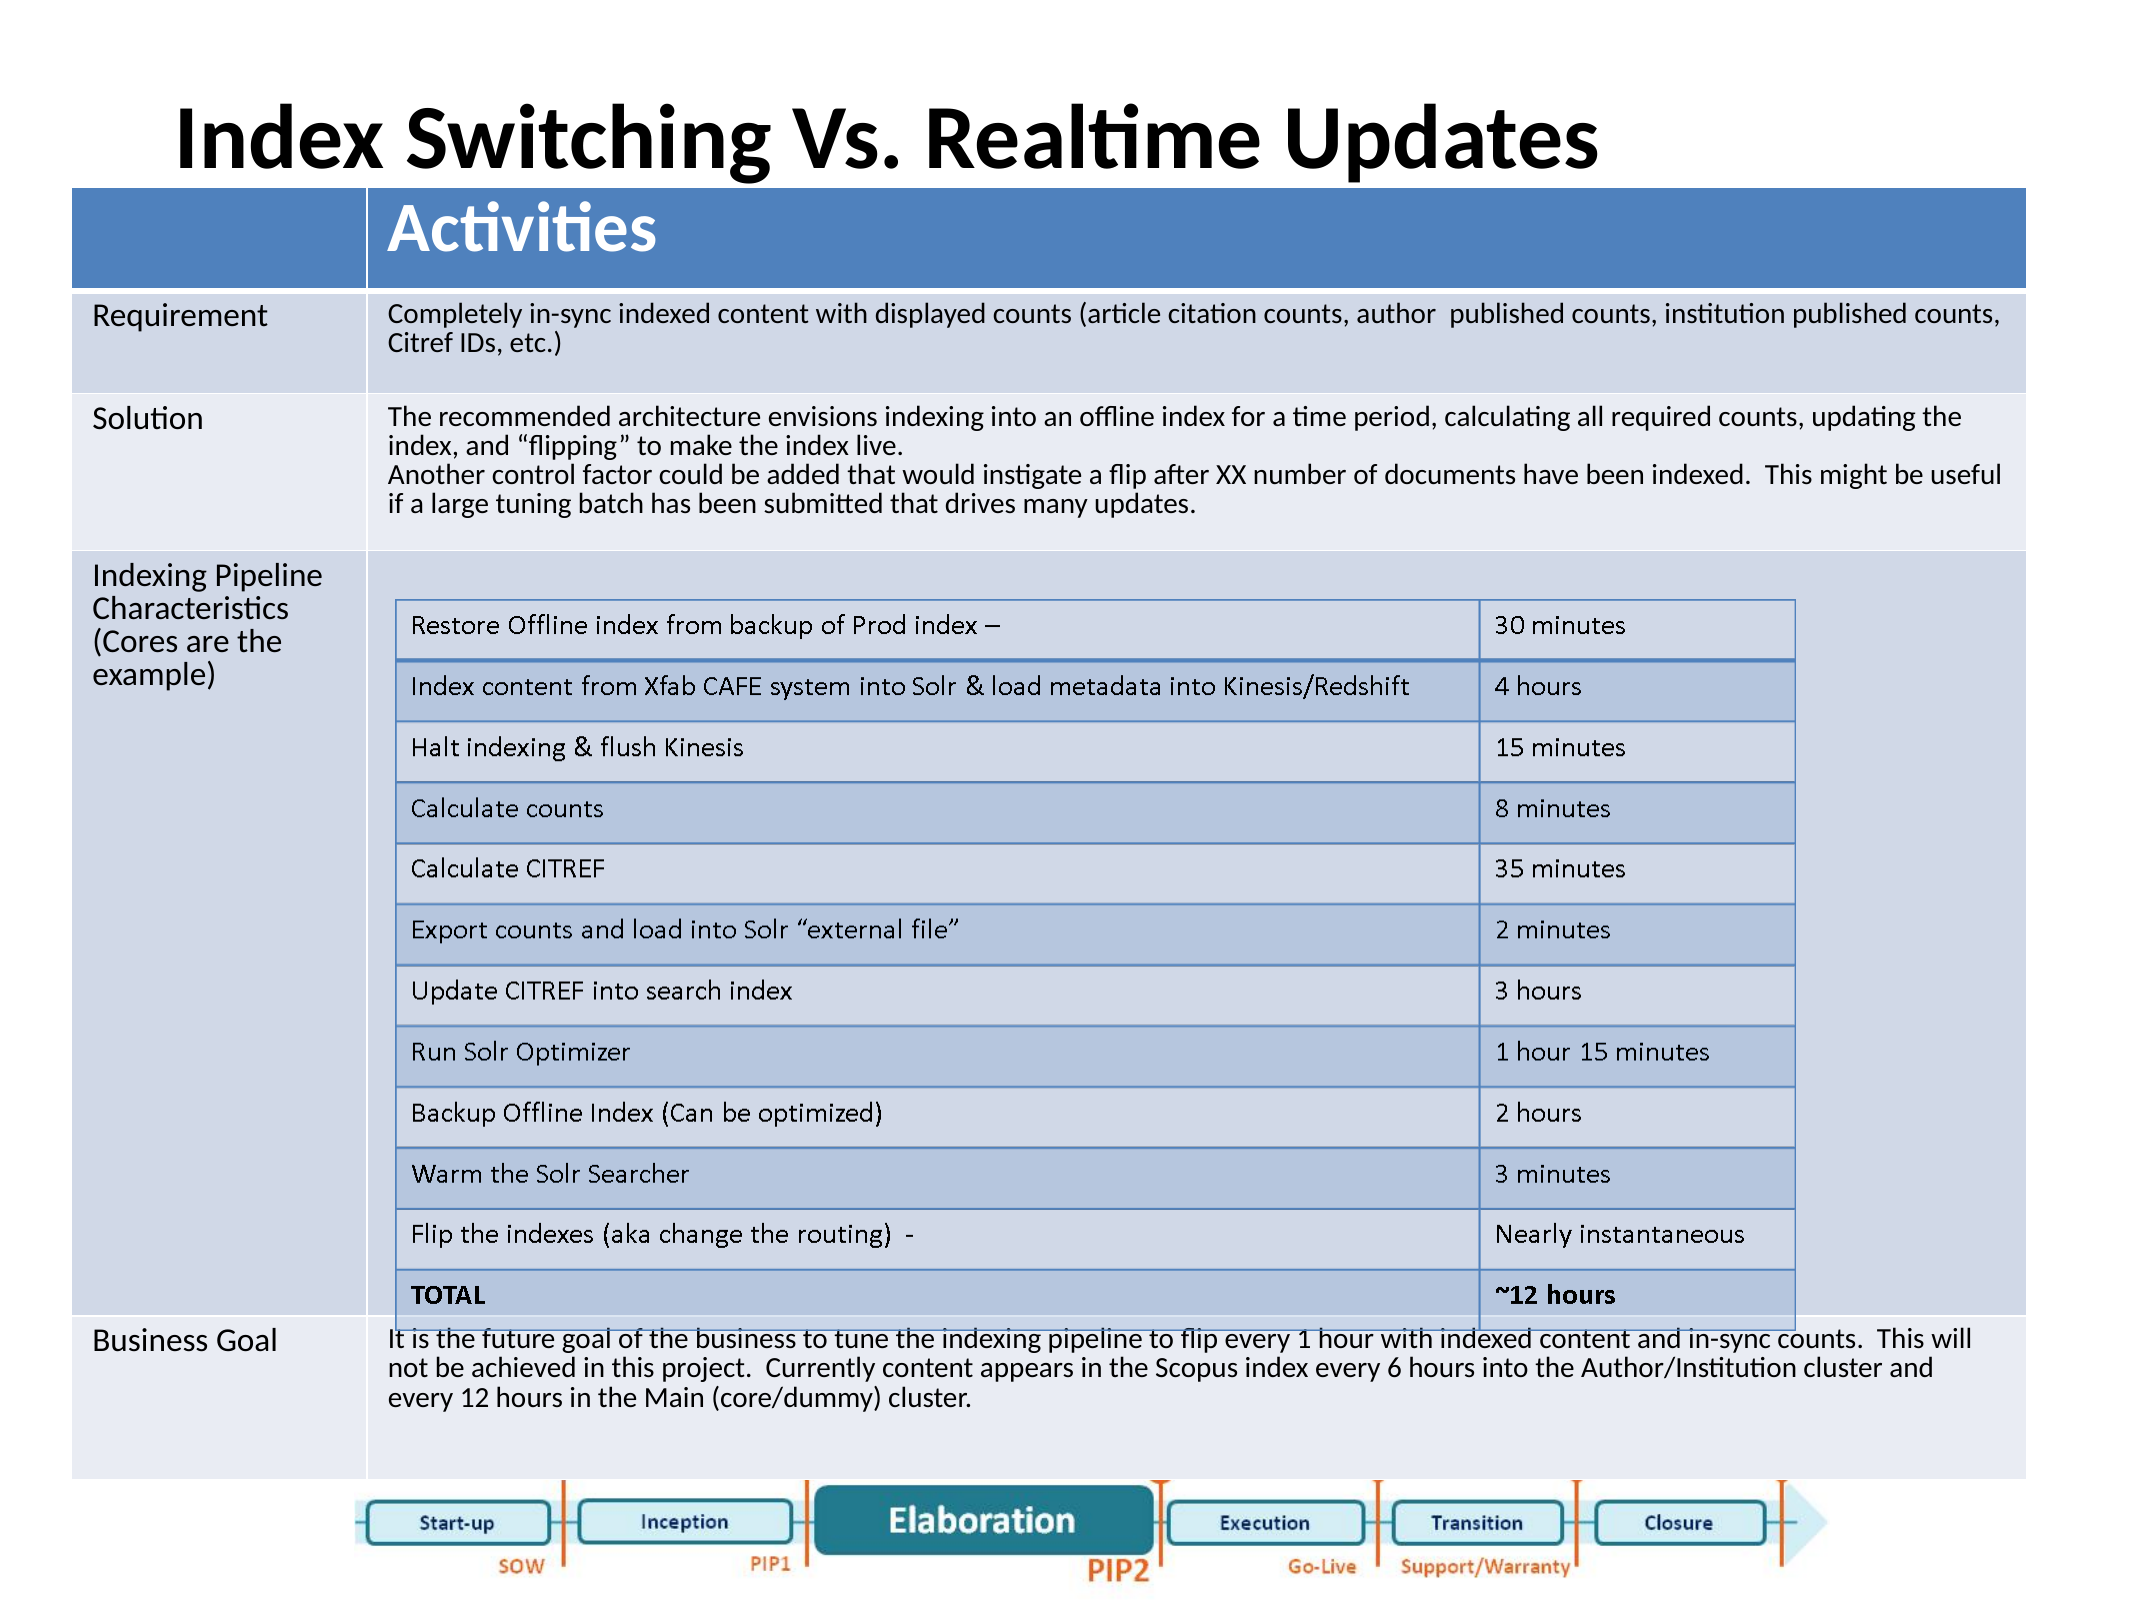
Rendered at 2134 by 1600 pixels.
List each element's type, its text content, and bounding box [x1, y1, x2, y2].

table_header [72, 188, 366, 288]
table_cell Solution [72, 394, 366, 550]
table_header Activities [368, 188, 2026, 288]
table_cell It is the future goal of the business to tune the indexing pipeline to flip every 1 hour with indexed content and in-sync counts. This will not be achieved in this project. Currently content appears in the Scopus index every 6 hours into the Author/Institution cluster and every 12 hours in the Main (core/dummy) cluster. [368, 1317, 2026, 1479]
picture [394, 599, 1797, 1332]
table_cell [368, 551, 2026, 1315]
table_cell Requirement [72, 294, 366, 393]
table_cell Business Goal [72, 1317, 366, 1479]
table_cell Indexing Pipeline Characteristics (Cores are the example) [72, 551, 366, 1315]
table_cell The recommended architecture envisions indexing into an offline index for a time period, calculating all required counts, updating the index, and “flipping” to make the index live. Another control factor could be added that would instigate a flip after XX number of documents have been indexed. This might be useful if a large tuning batch has been submitted that drives many updates. [368, 394, 2026, 550]
table_cell Completely in-sync indexed content with displayed counts (article citation counts, author published counts, institution published counts, Citref IDs, etc.) [368, 294, 2026, 393]
picture [354, 1480, 1830, 1600]
title Index Switching Vs. Realtime Updates [159, 53, 1956, 187]
